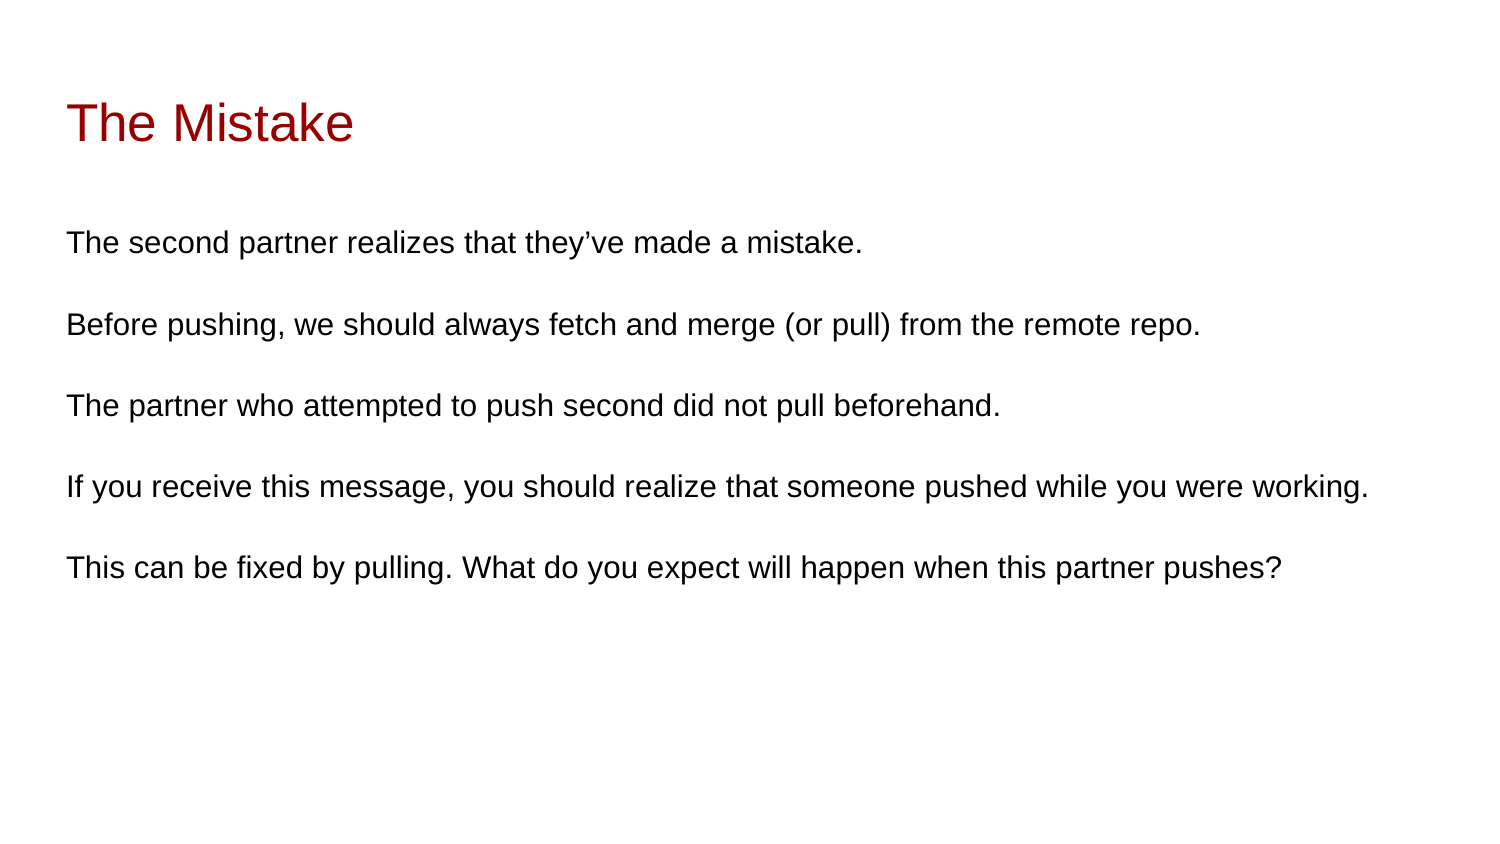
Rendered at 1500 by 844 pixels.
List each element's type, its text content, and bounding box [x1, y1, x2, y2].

list The second partner realizes that they’ve made a mistake. Before pushing, we should always fetch and merge (or pull) from the remote repo. The partner who attempted to push second did not pull beforehand. If you receive this message, you should realize that someone pushed while you were working. This can be fixed by pulling. What do you expect will happen when this partner pushes? [51, 189, 1449, 750]
title The Mistake [51, 72, 1449, 167]
